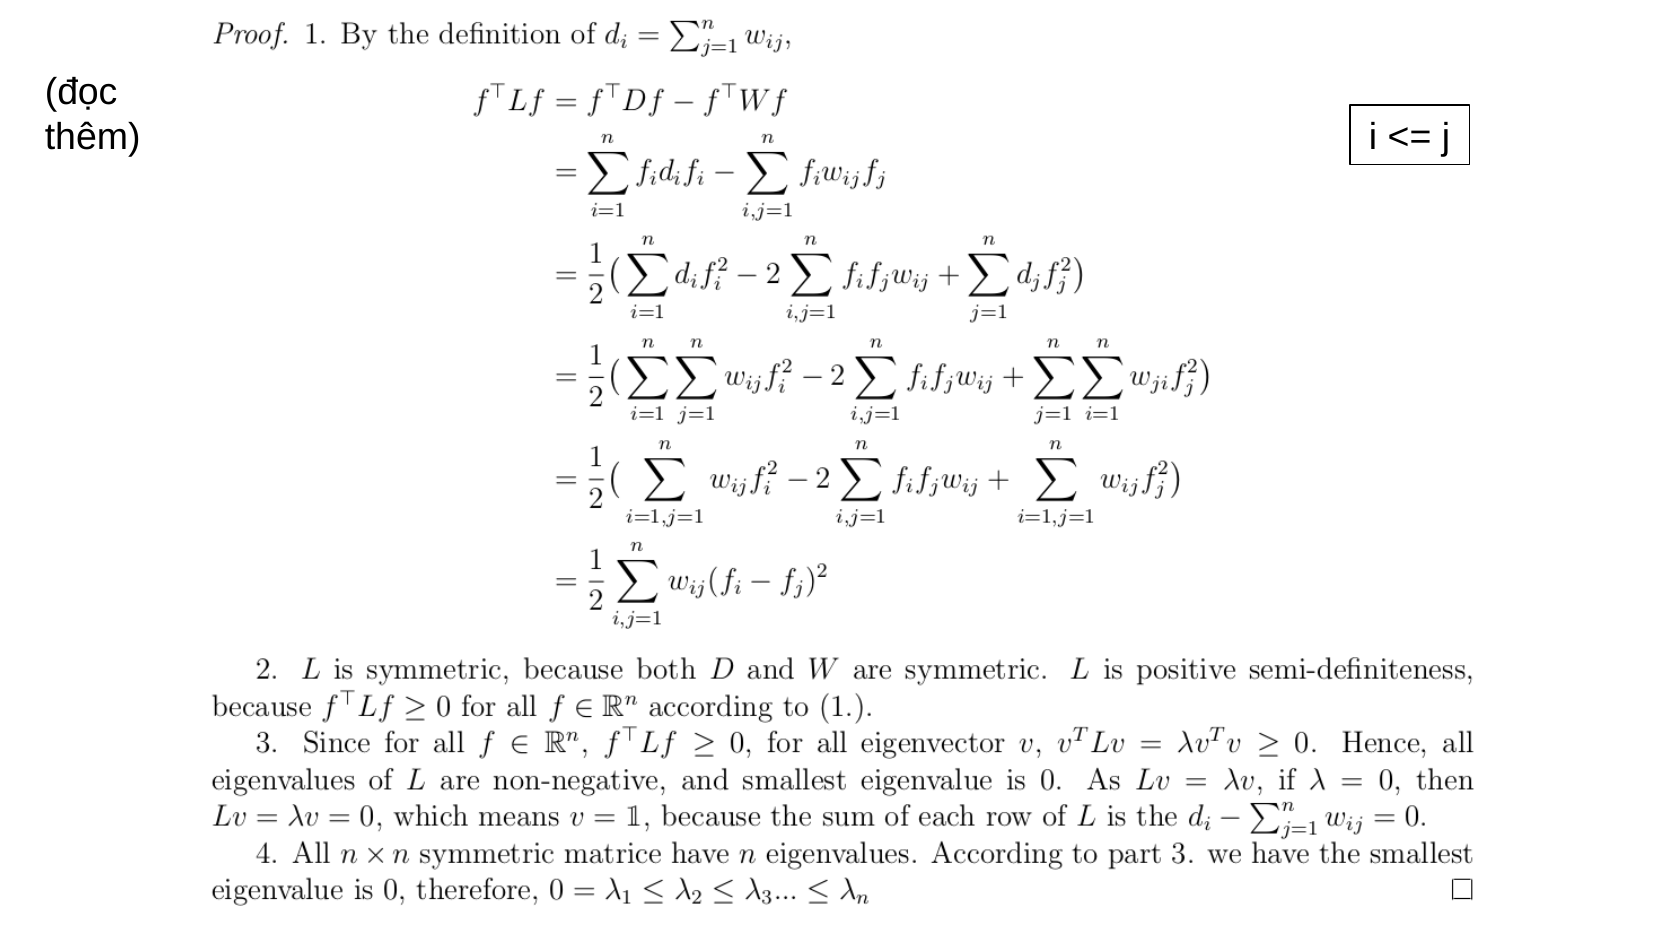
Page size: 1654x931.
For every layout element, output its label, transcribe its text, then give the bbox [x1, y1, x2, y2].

picture [179, 13, 1505, 924]
text_box (đọc thêm) [29, 60, 174, 117]
